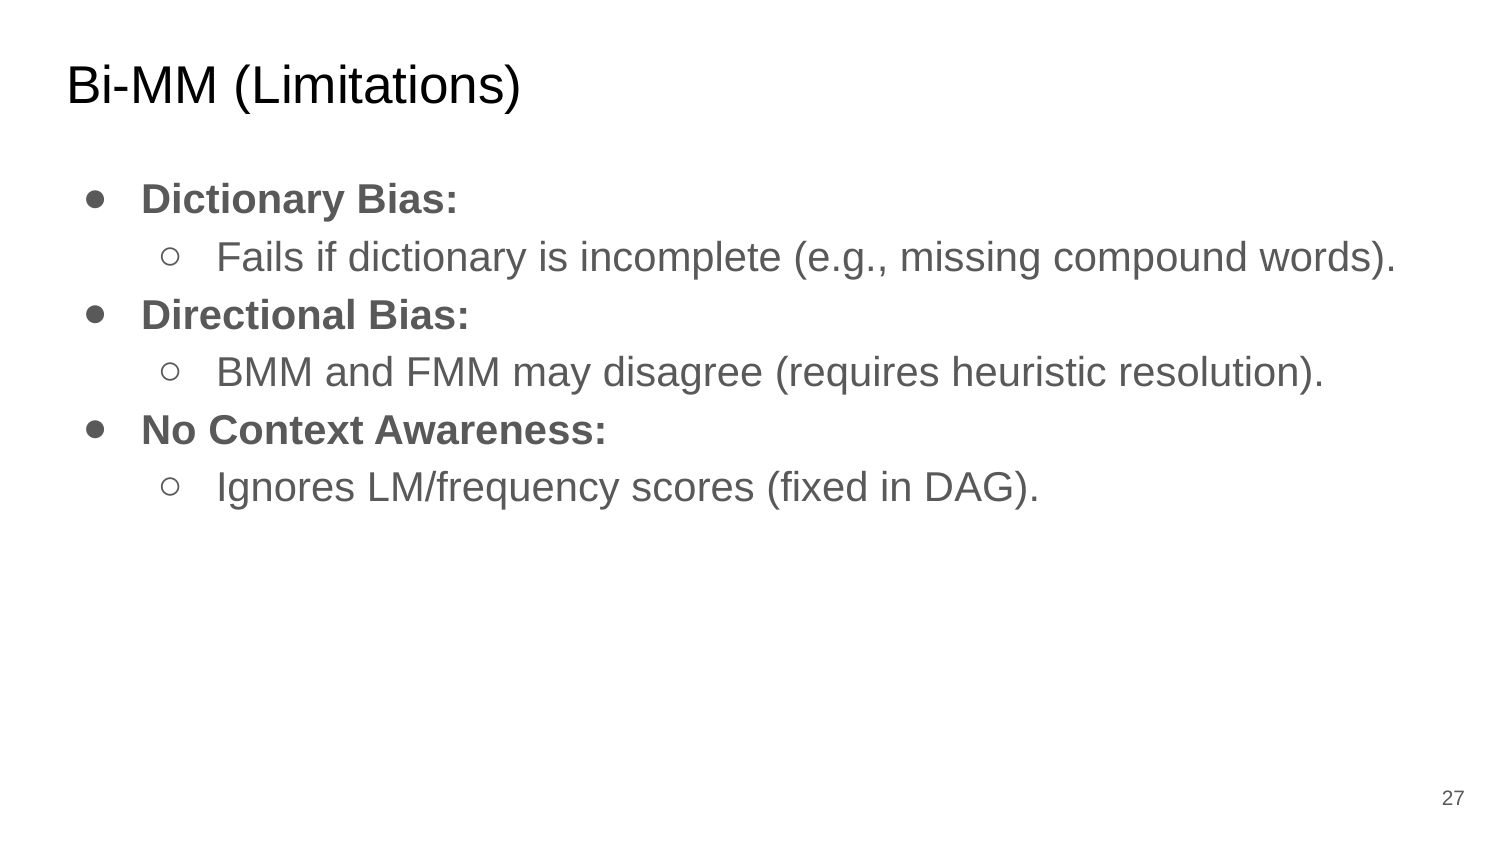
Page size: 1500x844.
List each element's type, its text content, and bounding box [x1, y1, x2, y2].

list Dictionary Bias: Fails if dictionary is incomplete (e.g., missing compound words). Directional Bias: BMM and FMM may disagree (requires heuristic resolution). No Context Awareness: Ignores LM/frequency scores (fixed in DAG). [51, 149, 1449, 594]
slide_number ‹#› [1389, 764, 1480, 830]
title Bi-MM (Limitations) [51, 35, 1449, 130]
